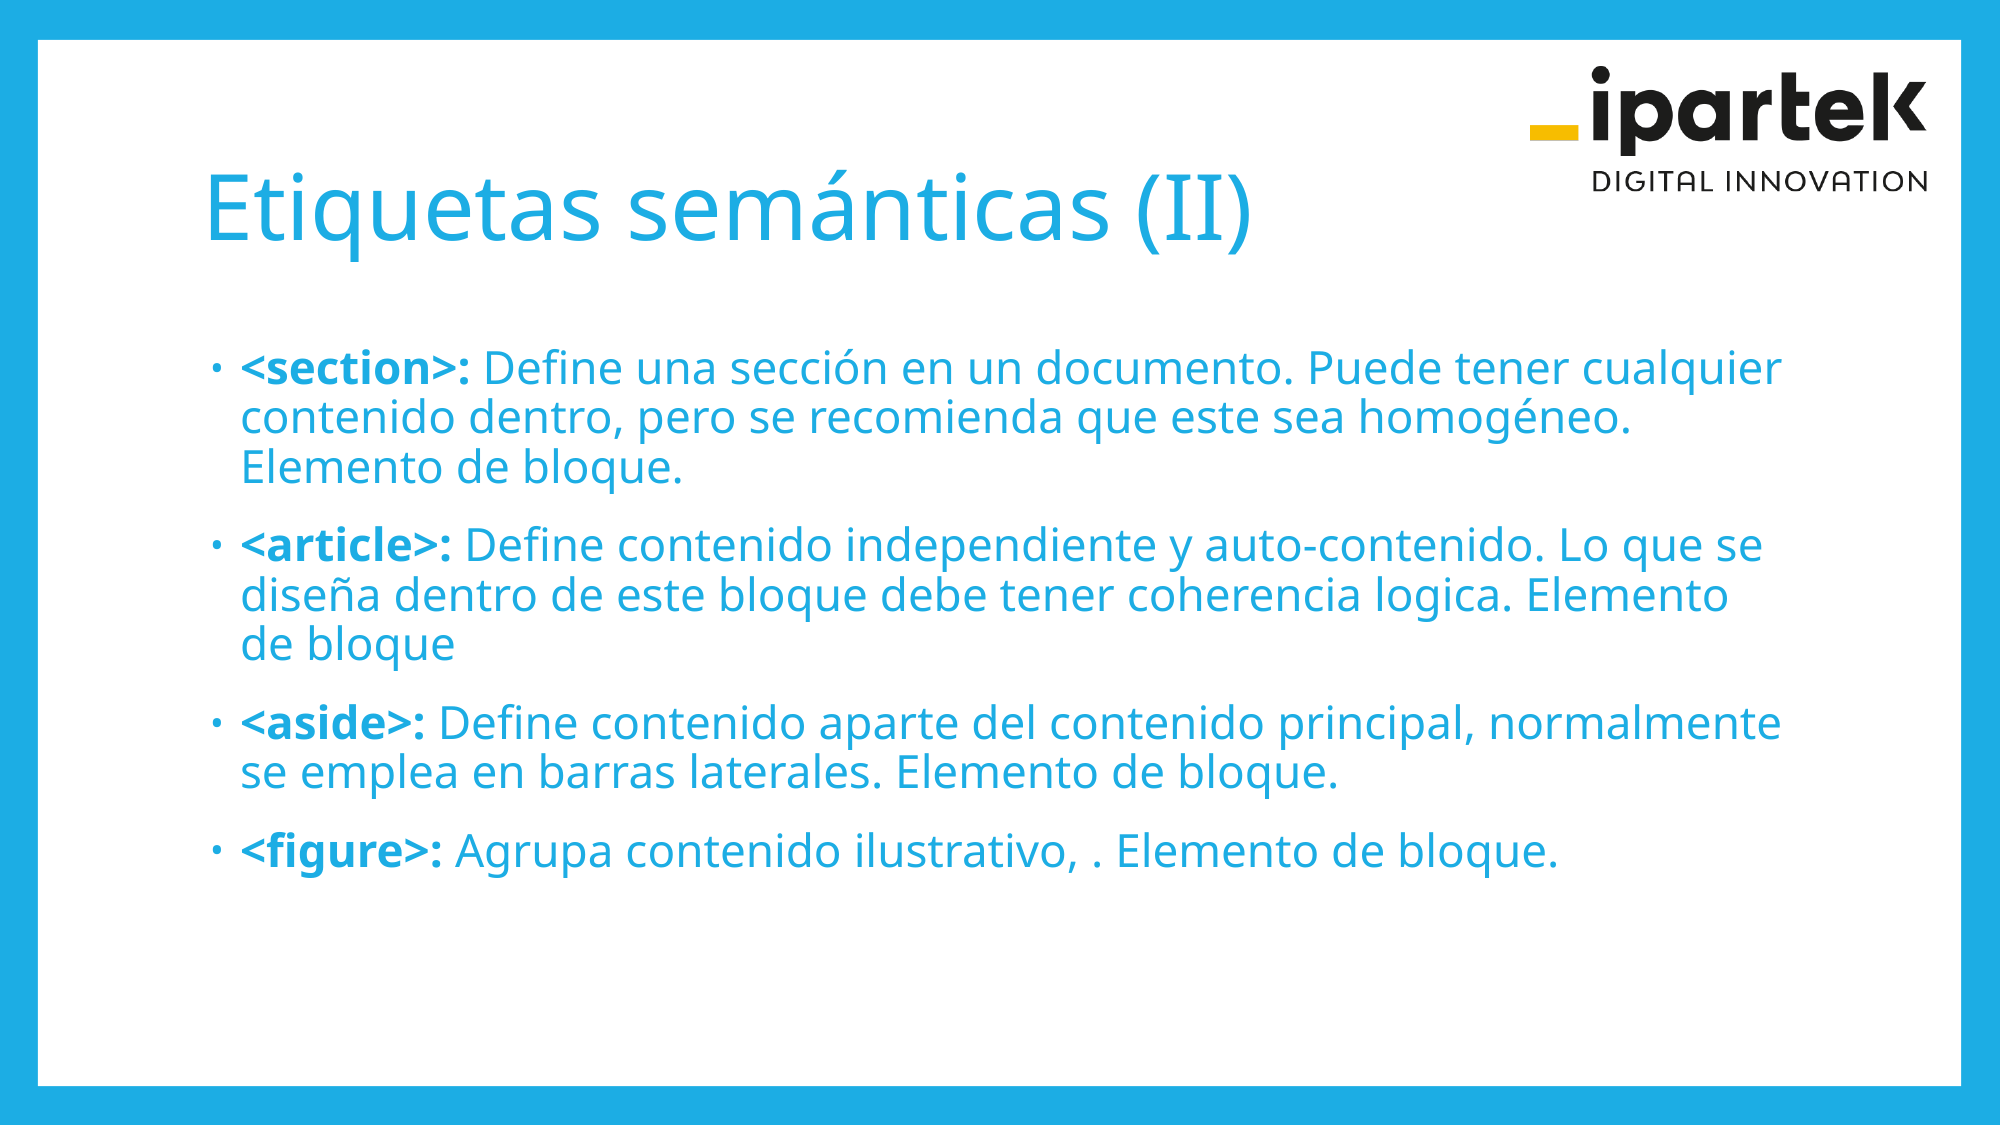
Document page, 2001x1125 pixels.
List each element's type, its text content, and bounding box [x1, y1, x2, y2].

title Etiquetas semánticas (II) [187, 99, 1808, 323]
picture [1501, 0, 1960, 284]
list <section>: Define una sección en un documento. Puede tener cualquier contenido dentro, pero se recomienda que este sea homogéneo. Elemento de bloque. <article>: Define contenido independiente y auto-contenido. Lo que se diseña dentro de este bloque debe tener coherencia logica. Elemento de bloque <aside>: Define contenido aparte del contenido principal, normalmente se emplea en barras laterales. Elemento de bloque. <figure>: Agrupa contenido ilustrativo, . Elemento de bloque. [187, 337, 1808, 1000]
